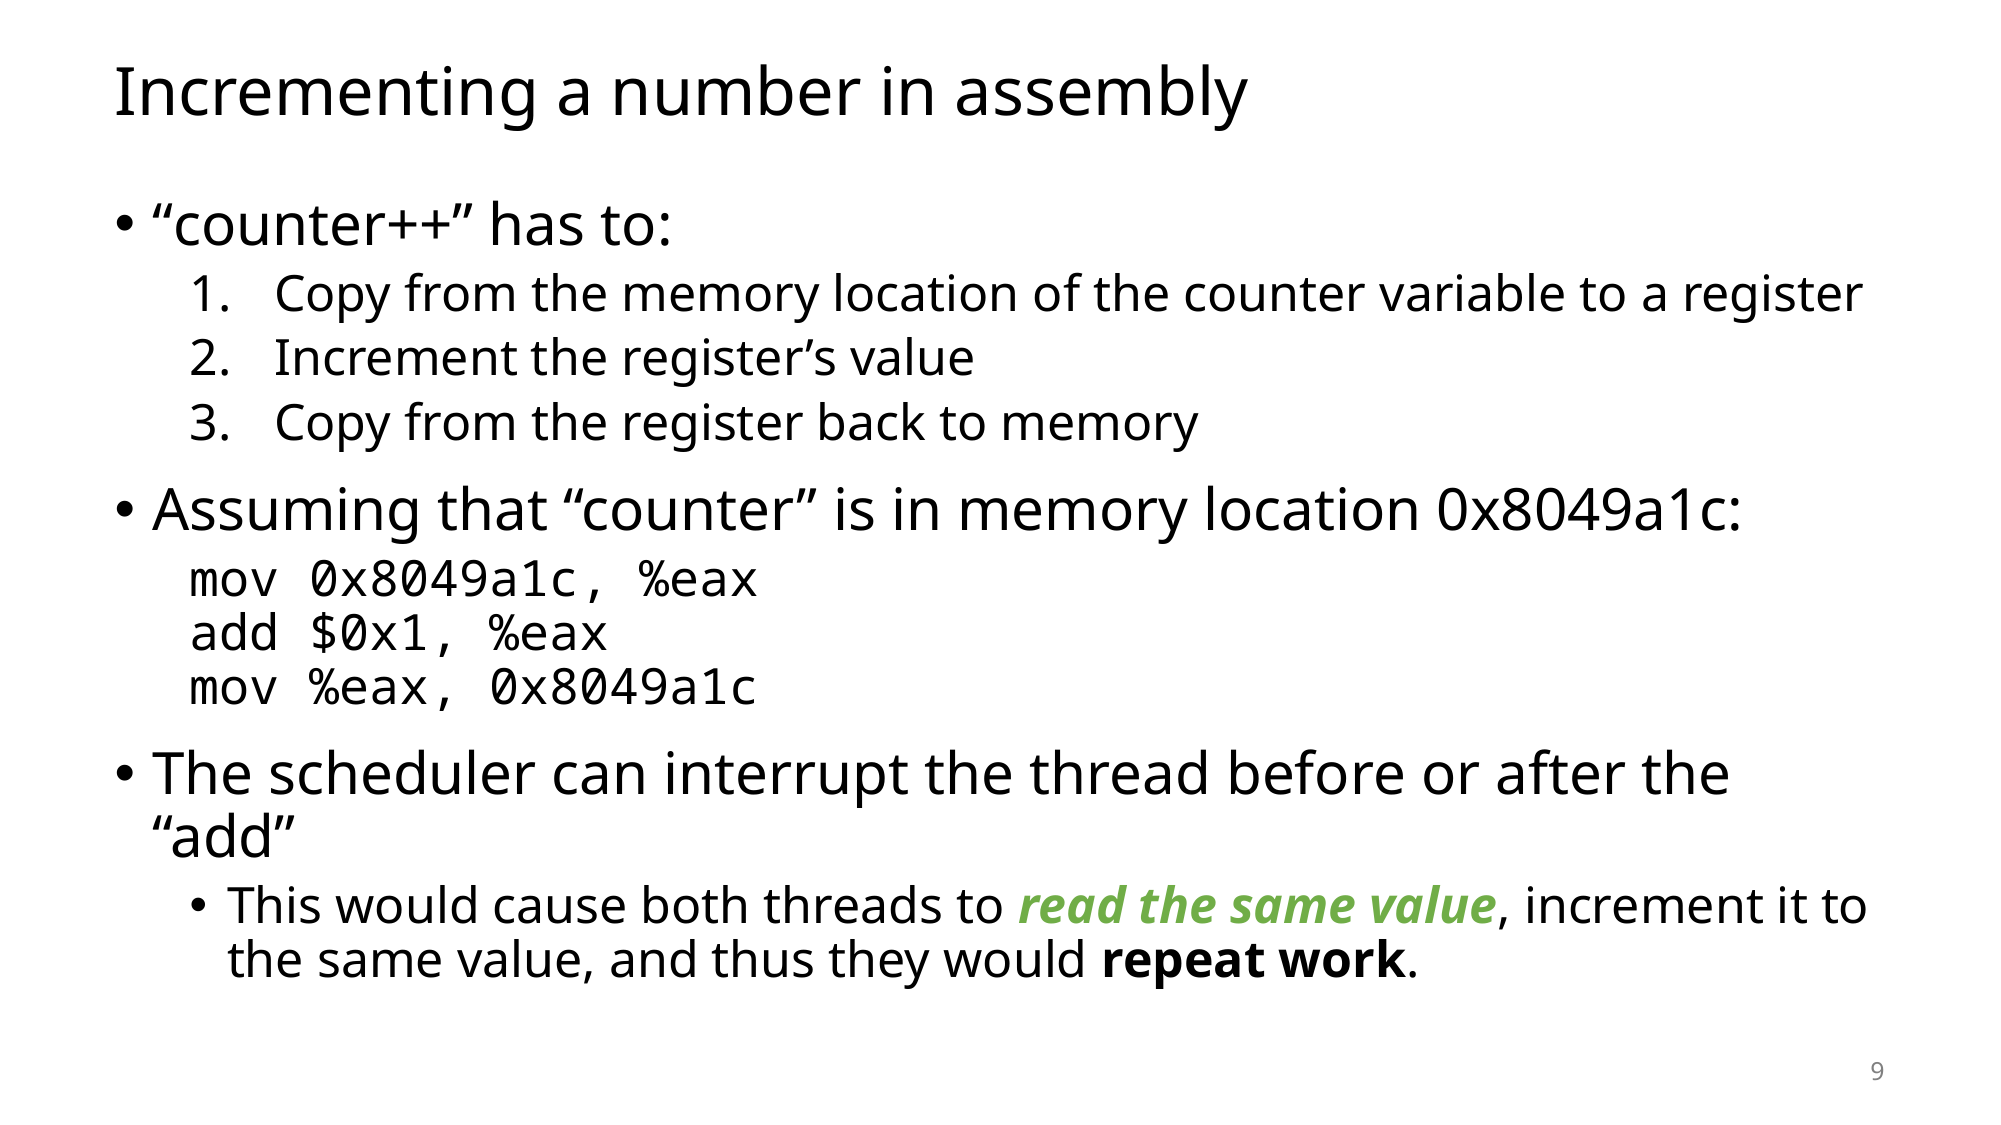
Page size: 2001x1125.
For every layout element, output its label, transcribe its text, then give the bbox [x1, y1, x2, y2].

list “counter++” has to: Copy from the memory location of the counter variable to a register Increment the register’s value Copy from the register back to memory Assuming that “counter” is in memory location 0x8049a1c: mov 0x8049a1c, %eax add $0x1, %eax mov %eax, 0x8049a1c The scheduler can interrupt the thread before or after the “add” This would cause both threads to read the same value, increment it to the same value, and thus they would repeat work. [99, 187, 1900, 1013]
title Incrementing a number in assembly [99, 37, 1900, 150]
slide_number 9 [1749, 1042, 1900, 1103]
